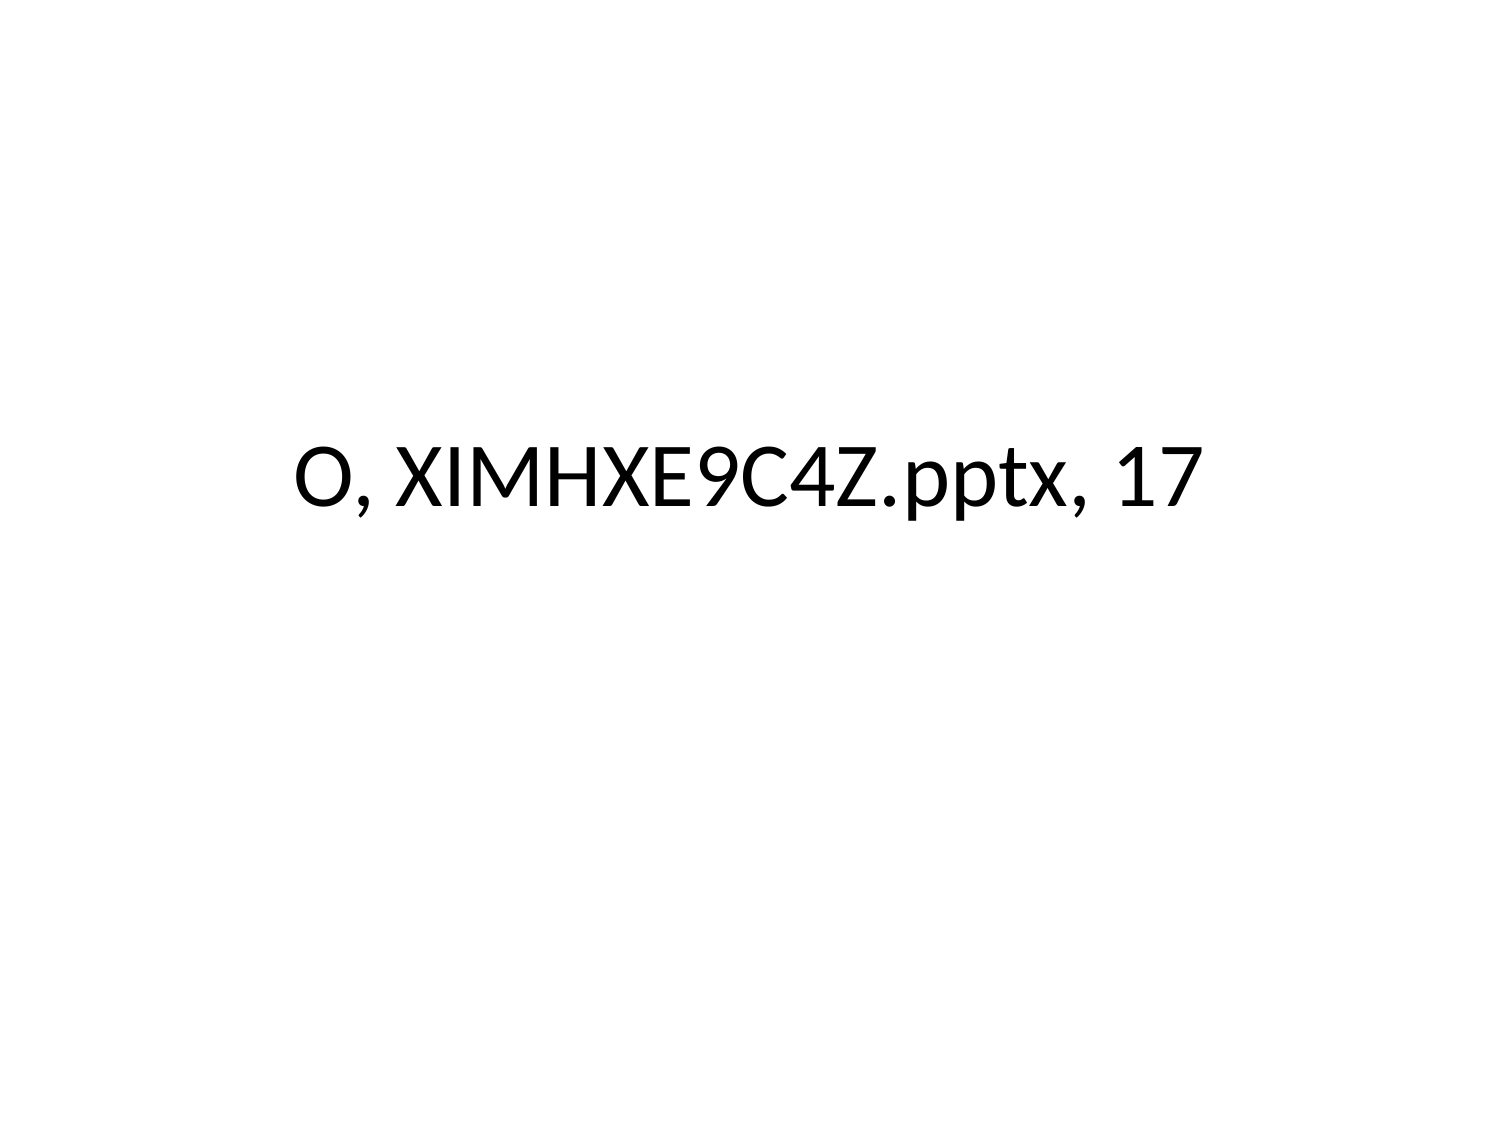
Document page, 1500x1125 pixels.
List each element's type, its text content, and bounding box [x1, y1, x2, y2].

title O, XIMHXE9C4Z.pptx, 17 [112, 349, 1388, 591]
